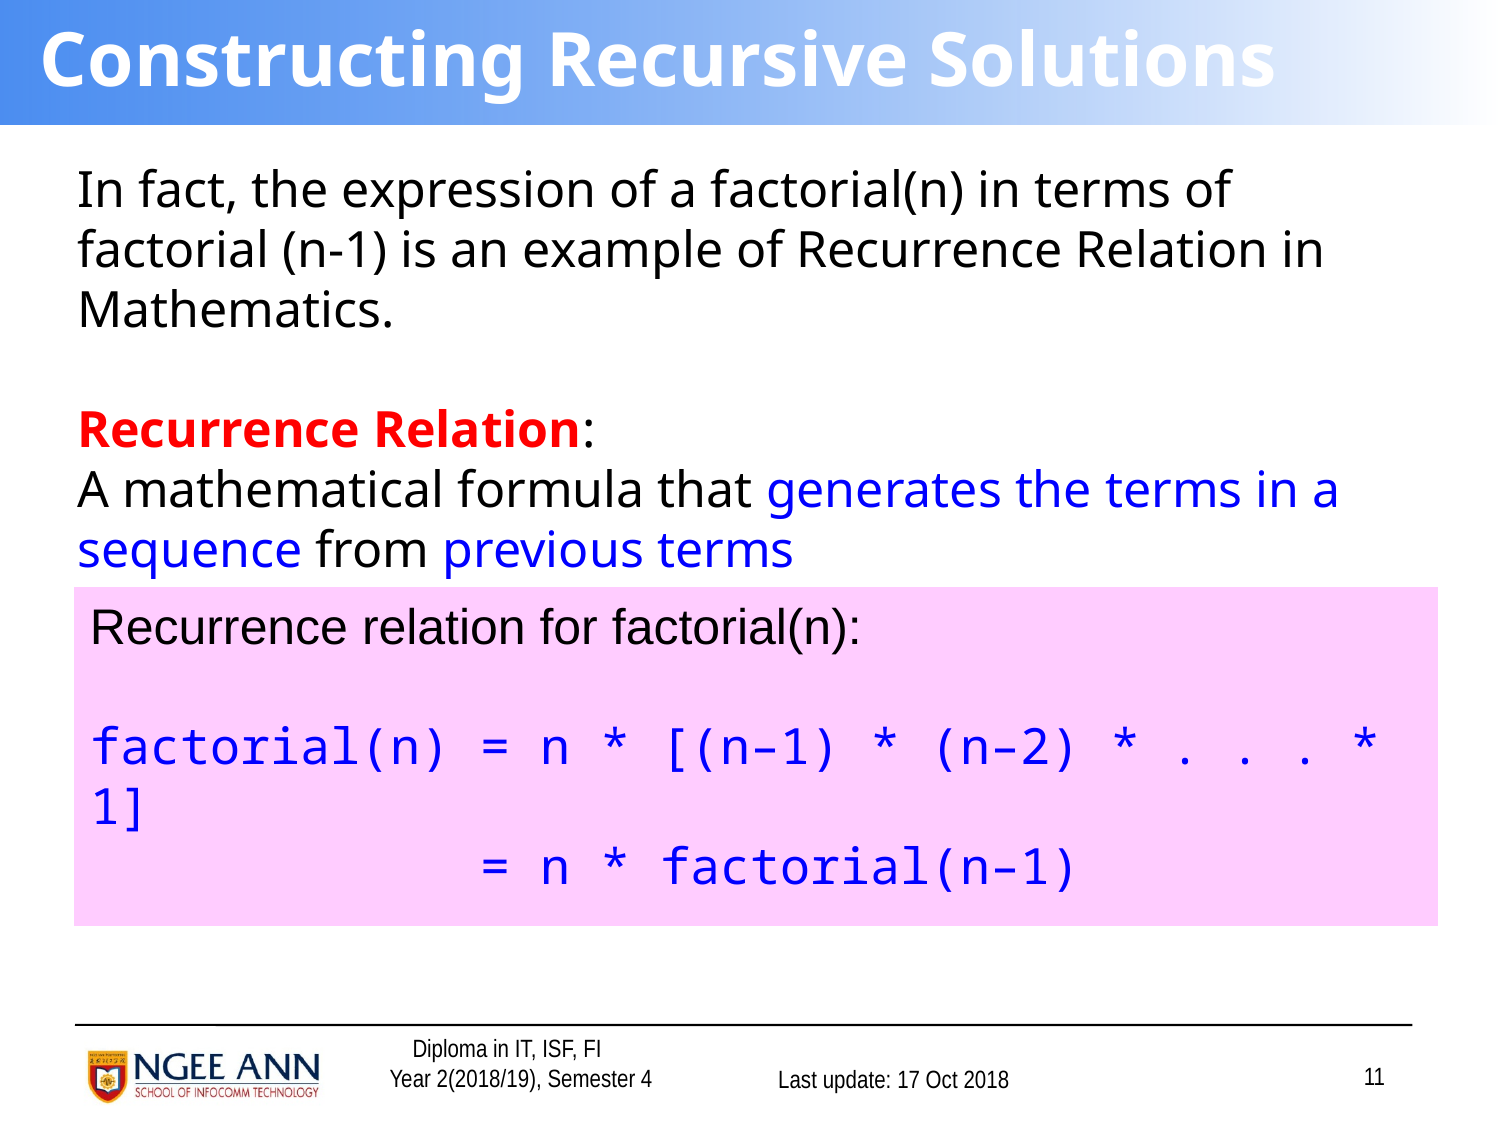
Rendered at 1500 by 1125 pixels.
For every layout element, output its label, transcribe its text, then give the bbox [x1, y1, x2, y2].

picture [62, 1065, 344, 1125]
text_box Recurrence relation for factorial(n): factorial(n) = n * [(n–1) * (n–2) * . . . * 1] = n * factorial(n–1) [74, 587, 1438, 925]
text_box In fact, the expression of a factorial(n) in terms of factorial (n-1) is an example of Recurrence Relation in Mathematics. Recurrence Relation: A mathematical formula that generates the terms in a sequence from previous terms [62, 149, 1438, 1065]
title Constructing Recursive Solutions [23, 0, 1500, 115]
